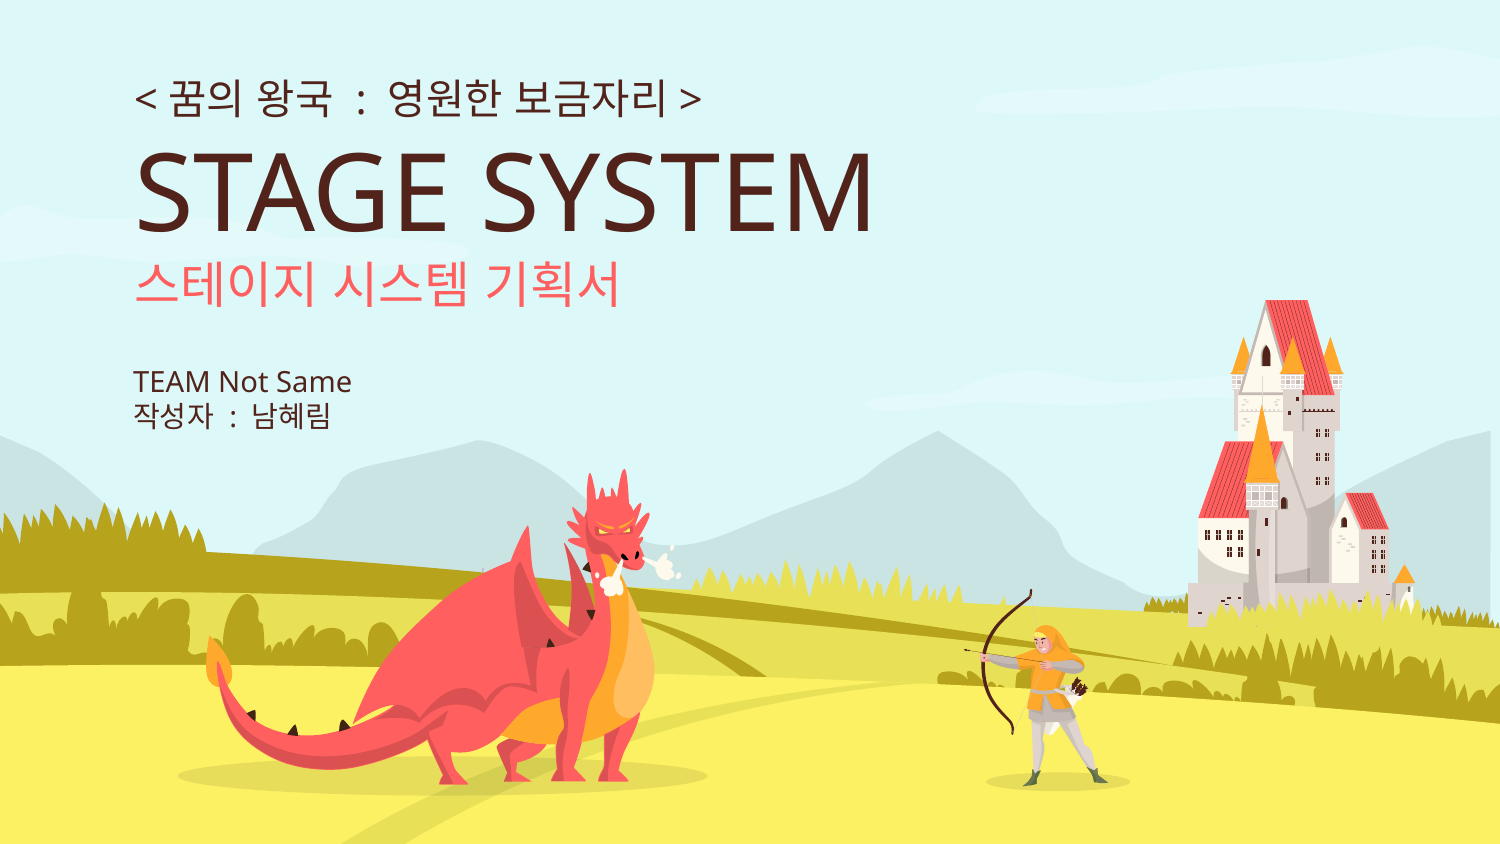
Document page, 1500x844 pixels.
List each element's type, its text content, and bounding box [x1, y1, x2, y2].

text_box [963, 588, 1131, 792]
title <꿈의 왕국 : 영원한 보금자리> STAGE SYSTEM 스테이지 시스템 기획서 [119, 87, 1033, 299]
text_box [1187, 299, 1446, 678]
subtitle TEAM Not Same 작성자 : 남혜림 [118, 343, 1032, 453]
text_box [177, 468, 708, 796]
